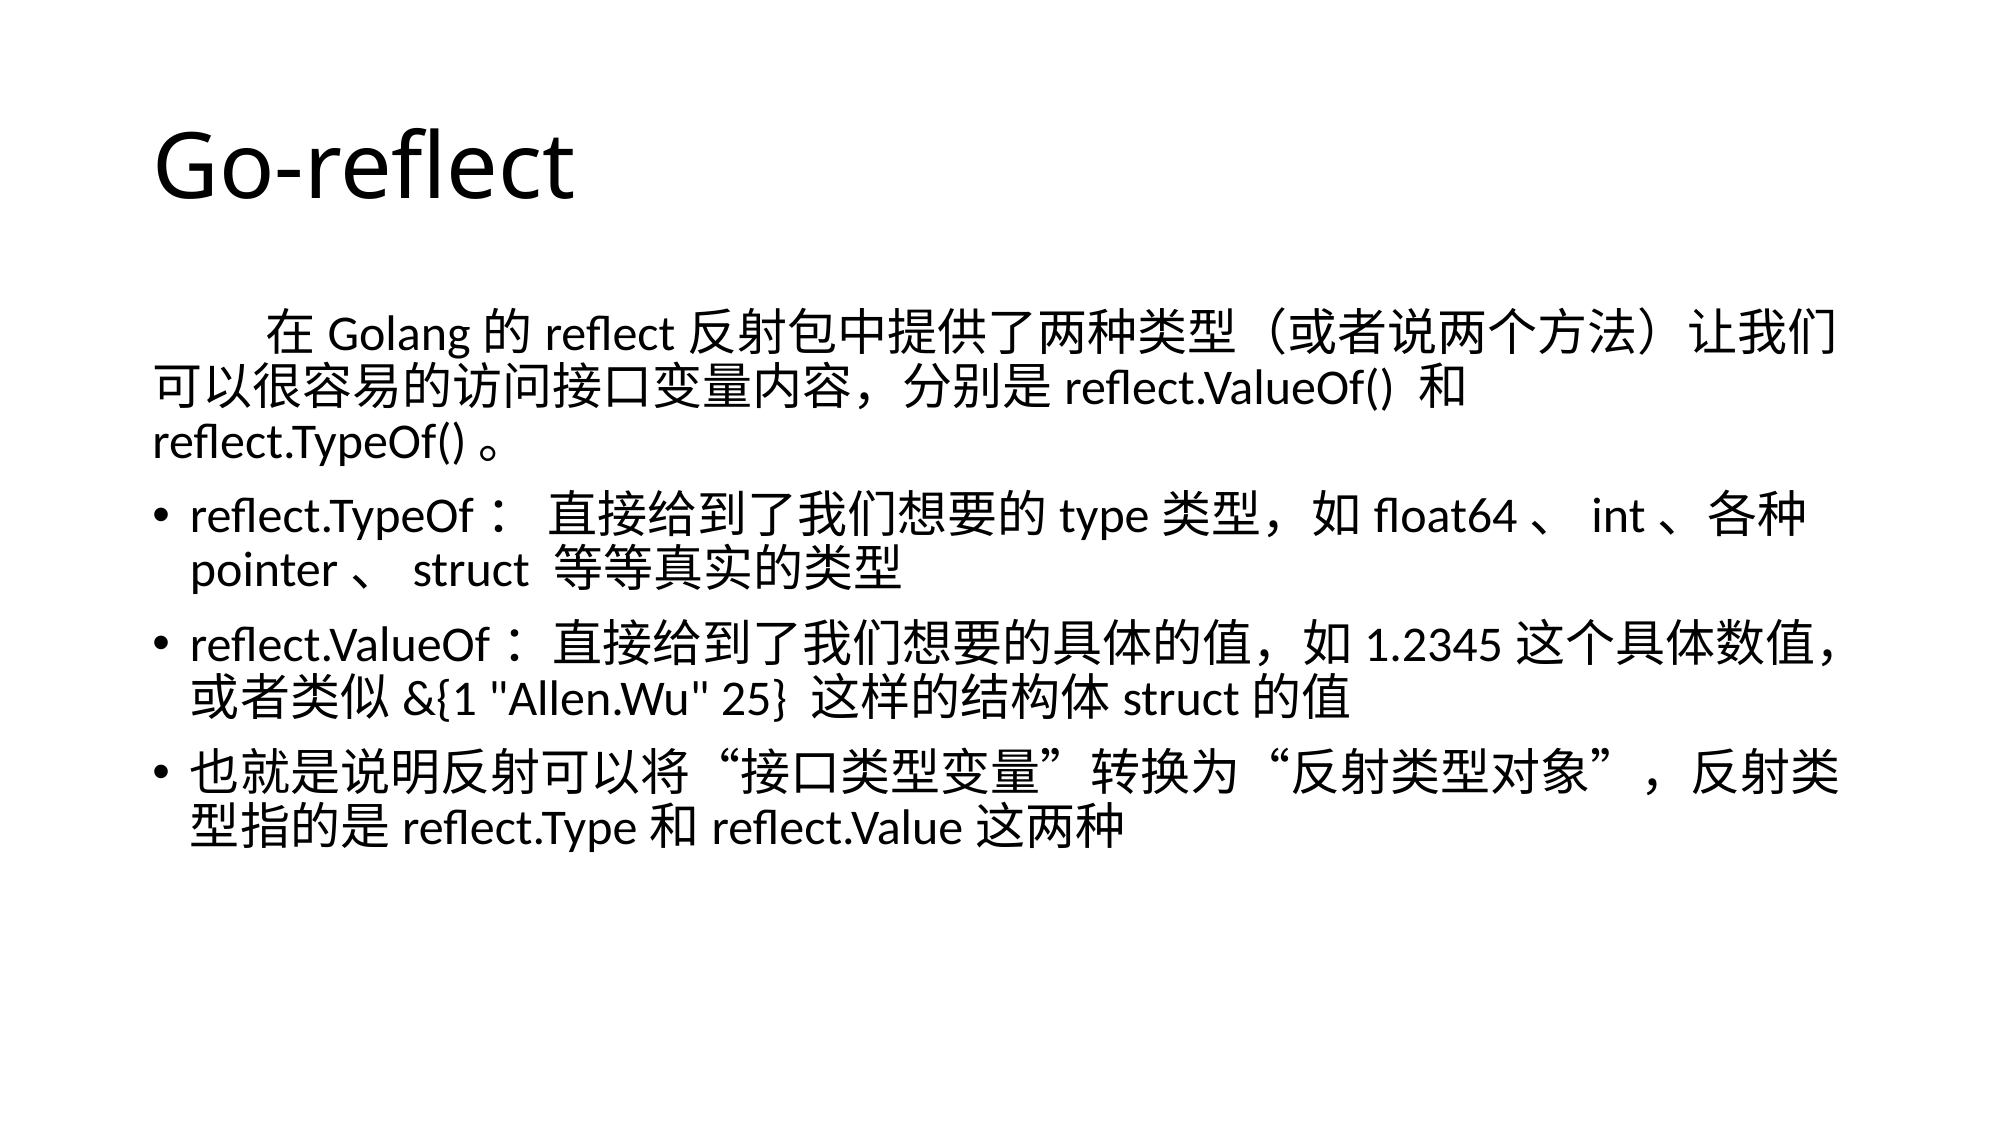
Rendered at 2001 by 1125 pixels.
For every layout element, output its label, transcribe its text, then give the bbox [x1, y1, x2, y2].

list 在Golang的reflect反射包中提供了两种类型（或者说两个方法）让我们可以很容易的访问接口变量内容，分别是reflect.ValueOf() 和 reflect.TypeOf()。 reflect.TypeOf： 直接给到了我们想要的type类型，如float64、int、各种pointer、struct 等等真实的类型 reflect.ValueOf：直接给到了我们想要的具体的值，如1.2345这个具体数值，或者类似&{1 "Allen.Wu" 25} 这样的结构体struct的值 也就是说明反射可以将“接口类型变量”转换为“反射类型对象”，反射类型指的是reflect.Type和reflect.Value这两种 [137, 299, 1863, 1014]
title Go-reflect [137, 59, 1863, 278]
